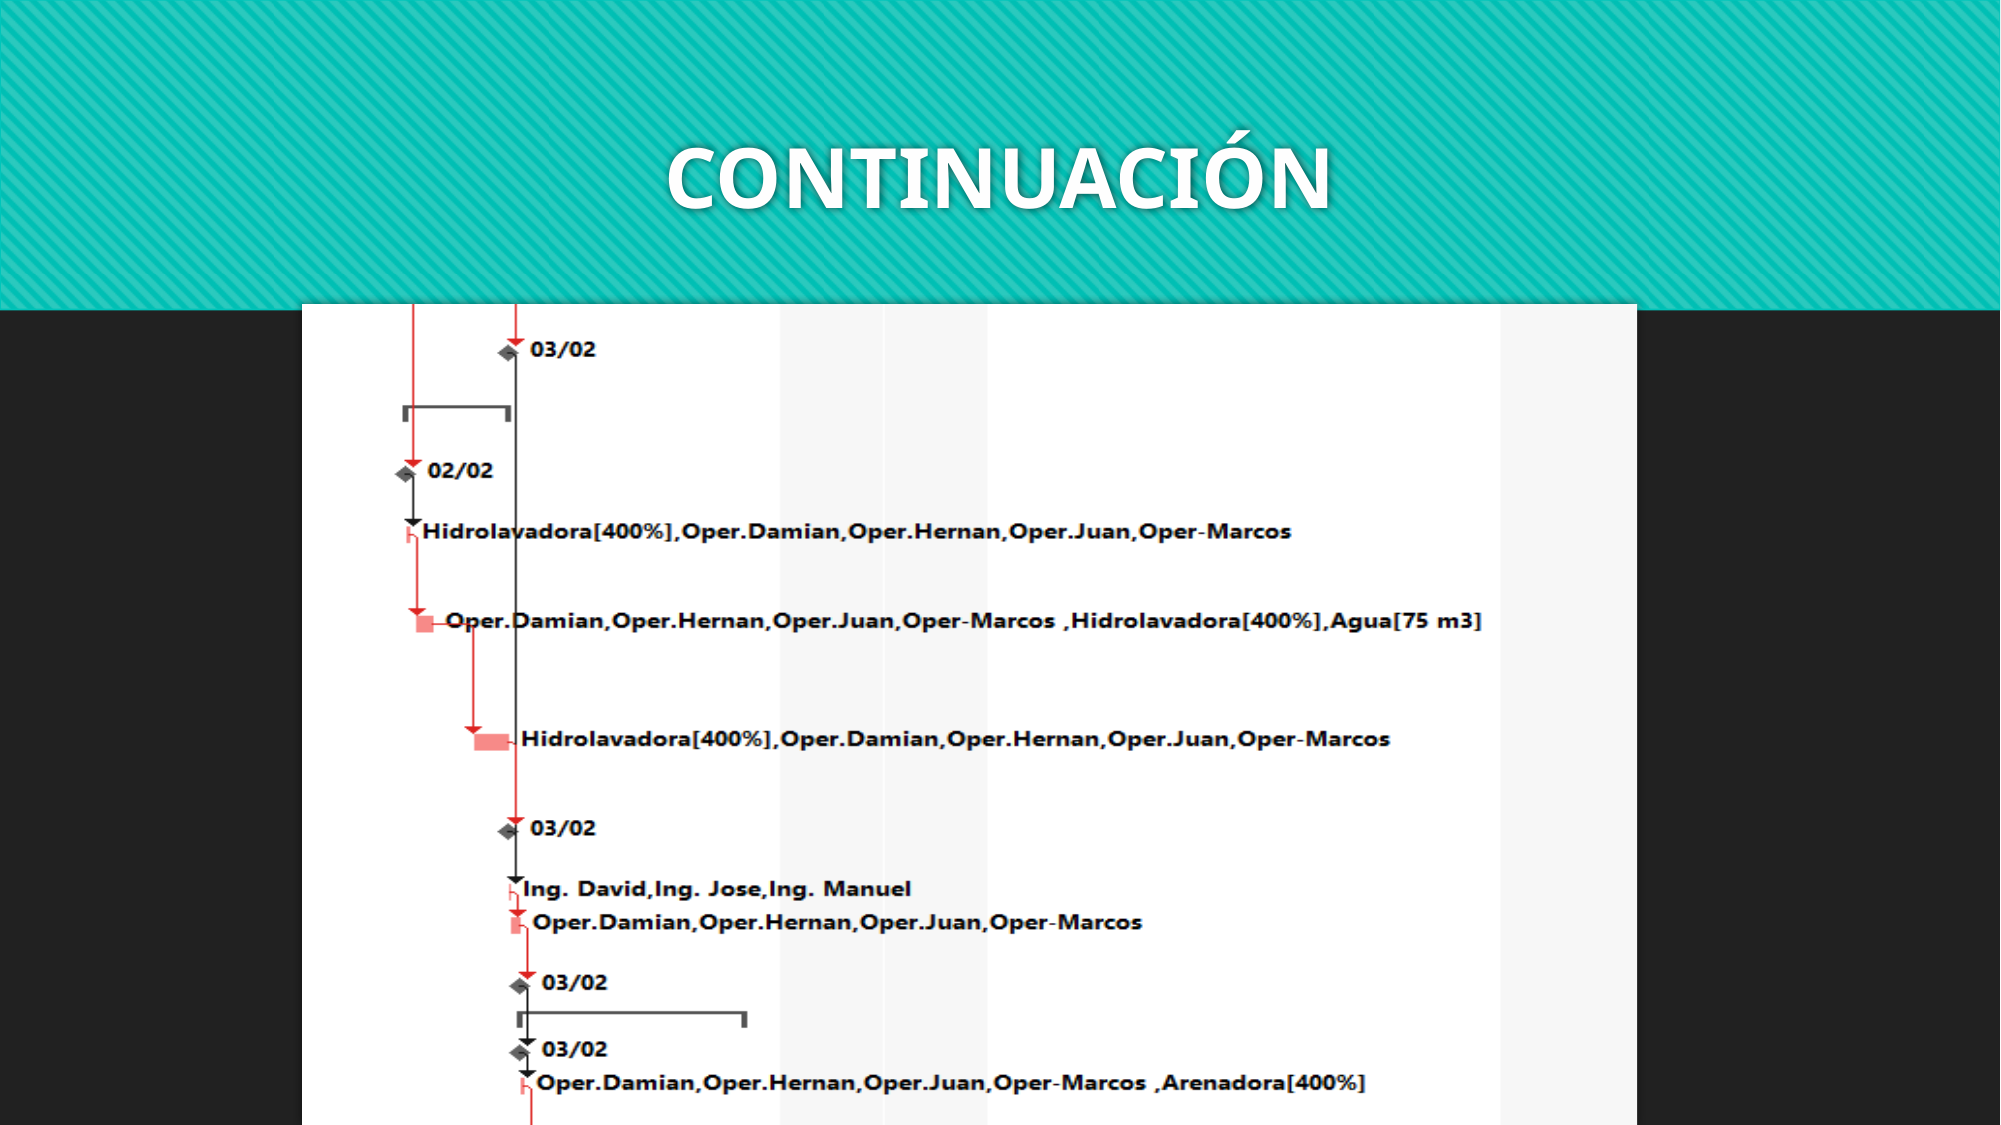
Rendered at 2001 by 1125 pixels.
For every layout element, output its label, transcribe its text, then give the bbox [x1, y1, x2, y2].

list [301, 304, 1638, 1125]
title CONTINUACIÓN [132, 73, 1868, 233]
